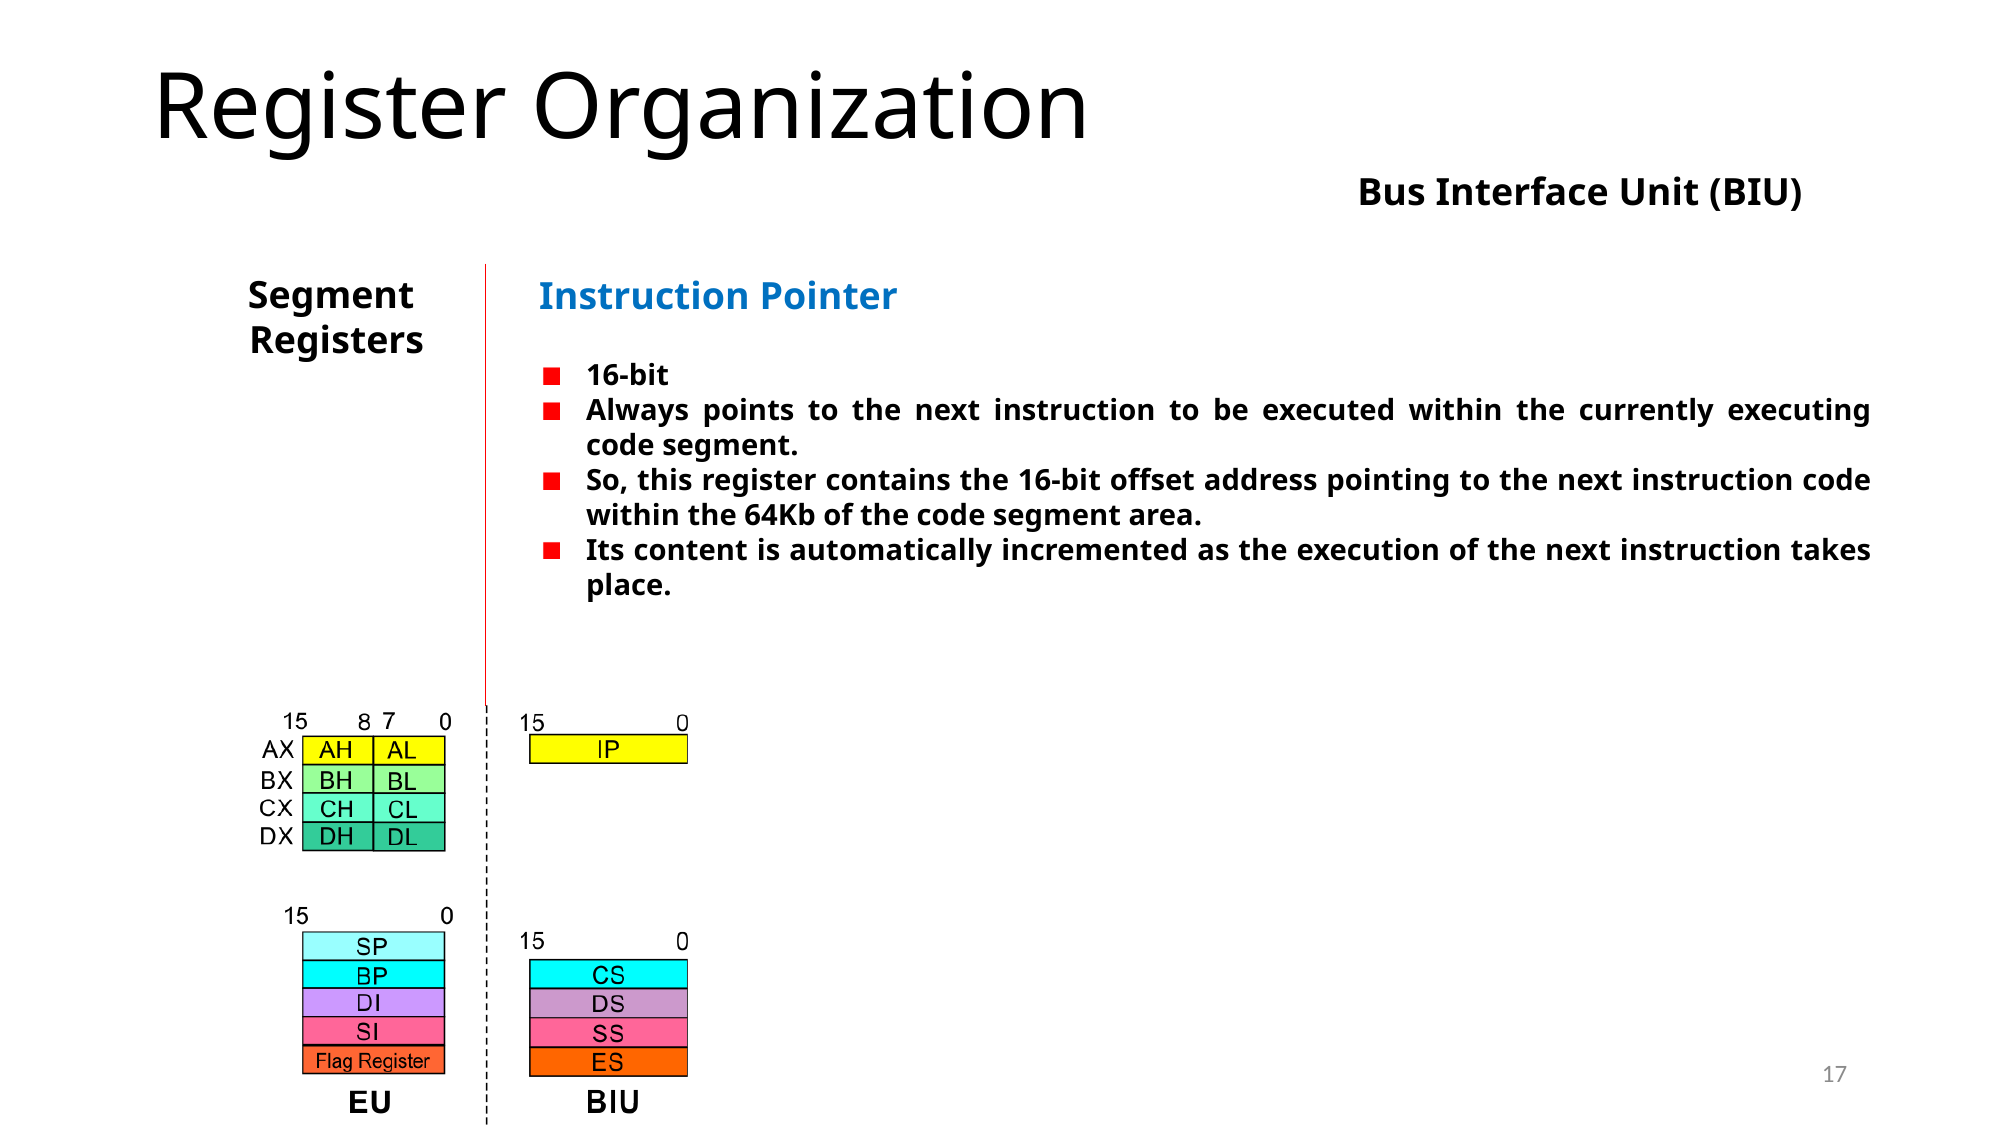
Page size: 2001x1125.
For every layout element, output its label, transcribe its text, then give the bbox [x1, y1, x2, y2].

text_box Bus Interface Unit (BIU) [1280, 160, 1881, 221]
text_box Instruction Pointer 16-bit Always points to the next instruction to be executed within the currently executing code segment. So, this register contains the 16-bit offset address pointing to the next instruction code within the 64Kb of the code segment area. Its content is automatically incremented as the execution of the next instruction takes place. [524, 264, 1888, 609]
picture [539, 363, 560, 385]
picture [539, 398, 560, 420]
picture [539, 538, 560, 559]
picture [539, 468, 560, 490]
text_box Segment Registers [232, 263, 440, 369]
slide_number 17 [1412, 1042, 1863, 1103]
title Register Organization [137, 0, 1863, 218]
picture [260, 705, 688, 1125]
